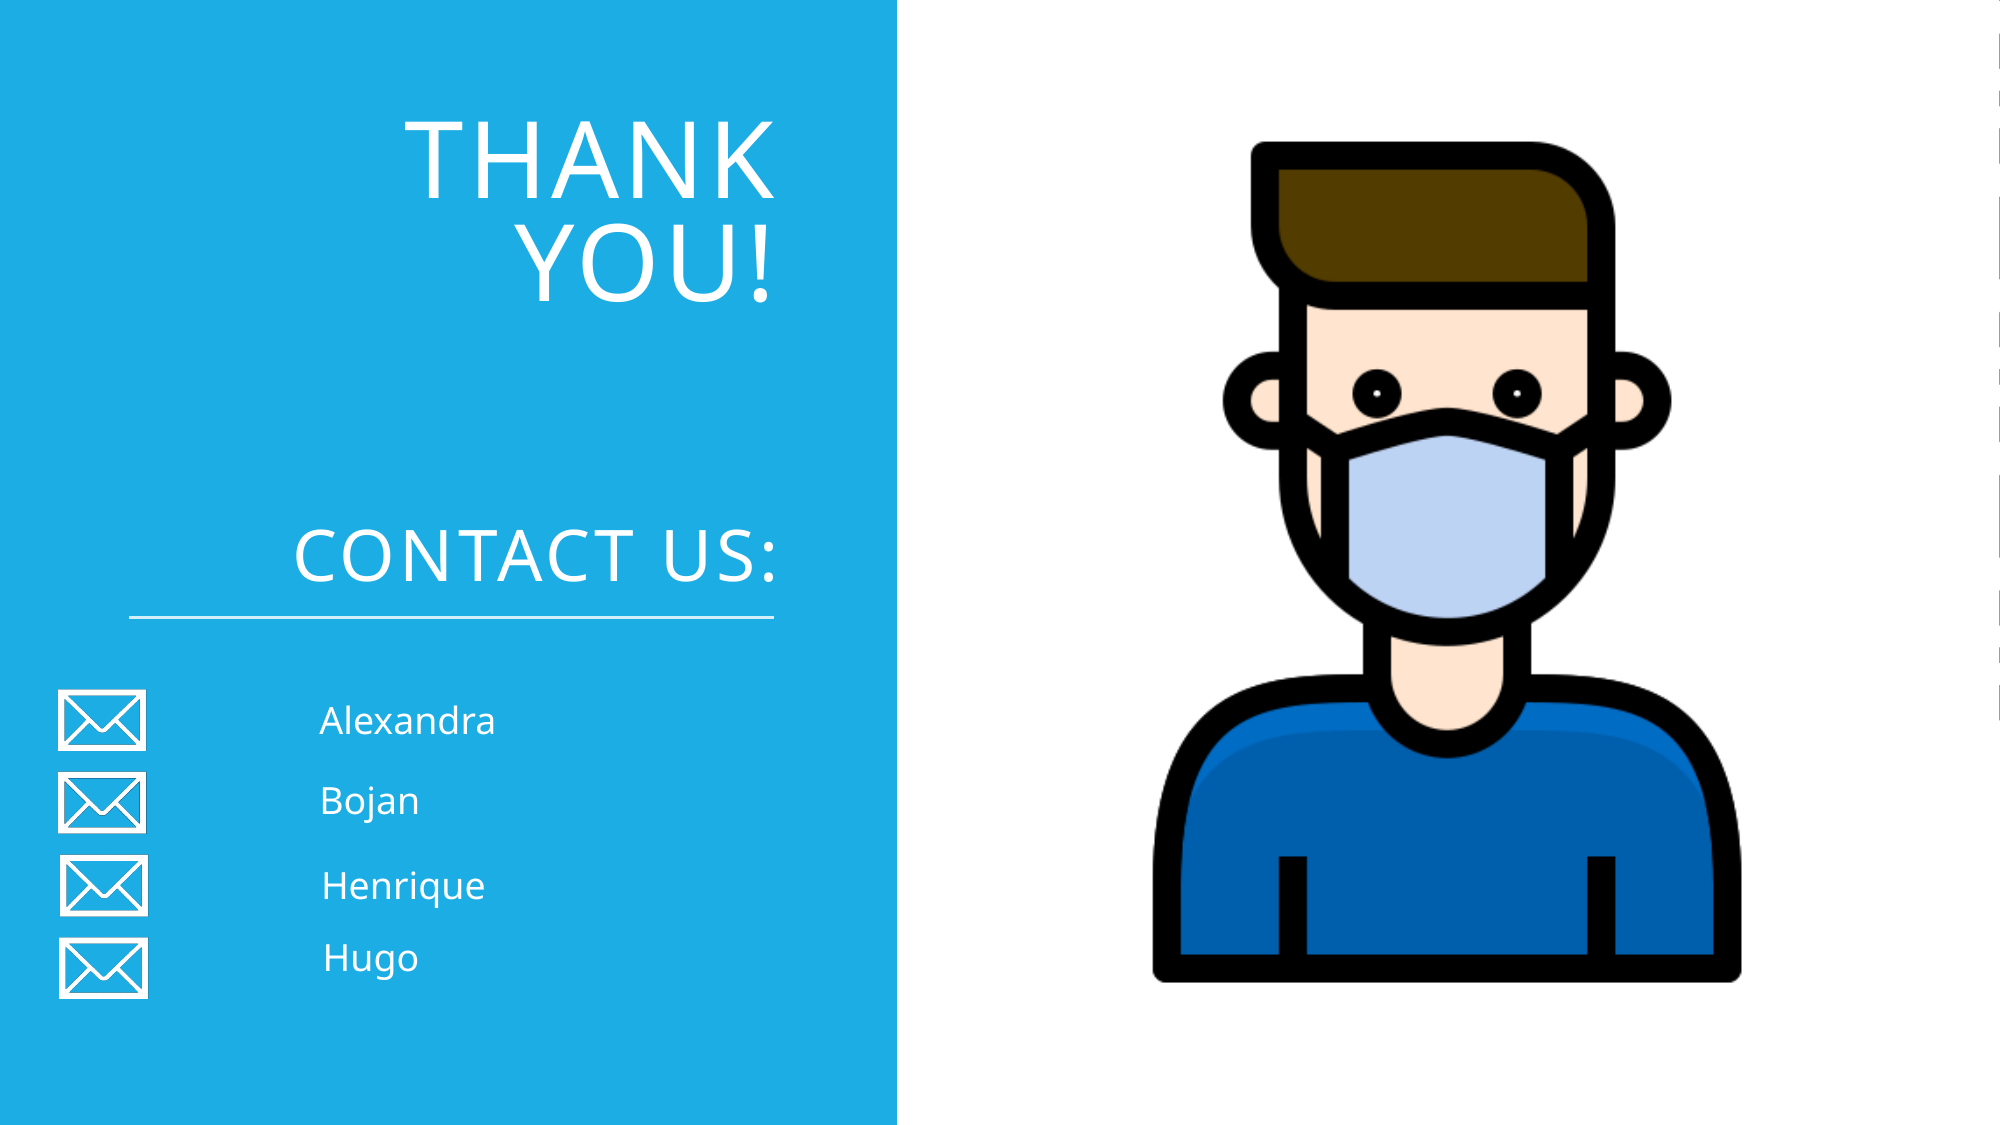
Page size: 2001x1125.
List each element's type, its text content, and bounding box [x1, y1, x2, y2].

title Thank you! Contact us: [104, 104, 795, 603]
text_box Alexandra [161, 689, 992, 750]
text_box [898, 0, 2000, 1125]
text_box Bojan [162, 769, 992, 830]
text_box Hugo [163, 926, 992, 987]
picture [49, 666, 157, 1022]
picture [999, 114, 1896, 1011]
text_box [0, 0, 898, 1125]
text_box Henrique [163, 854, 992, 915]
